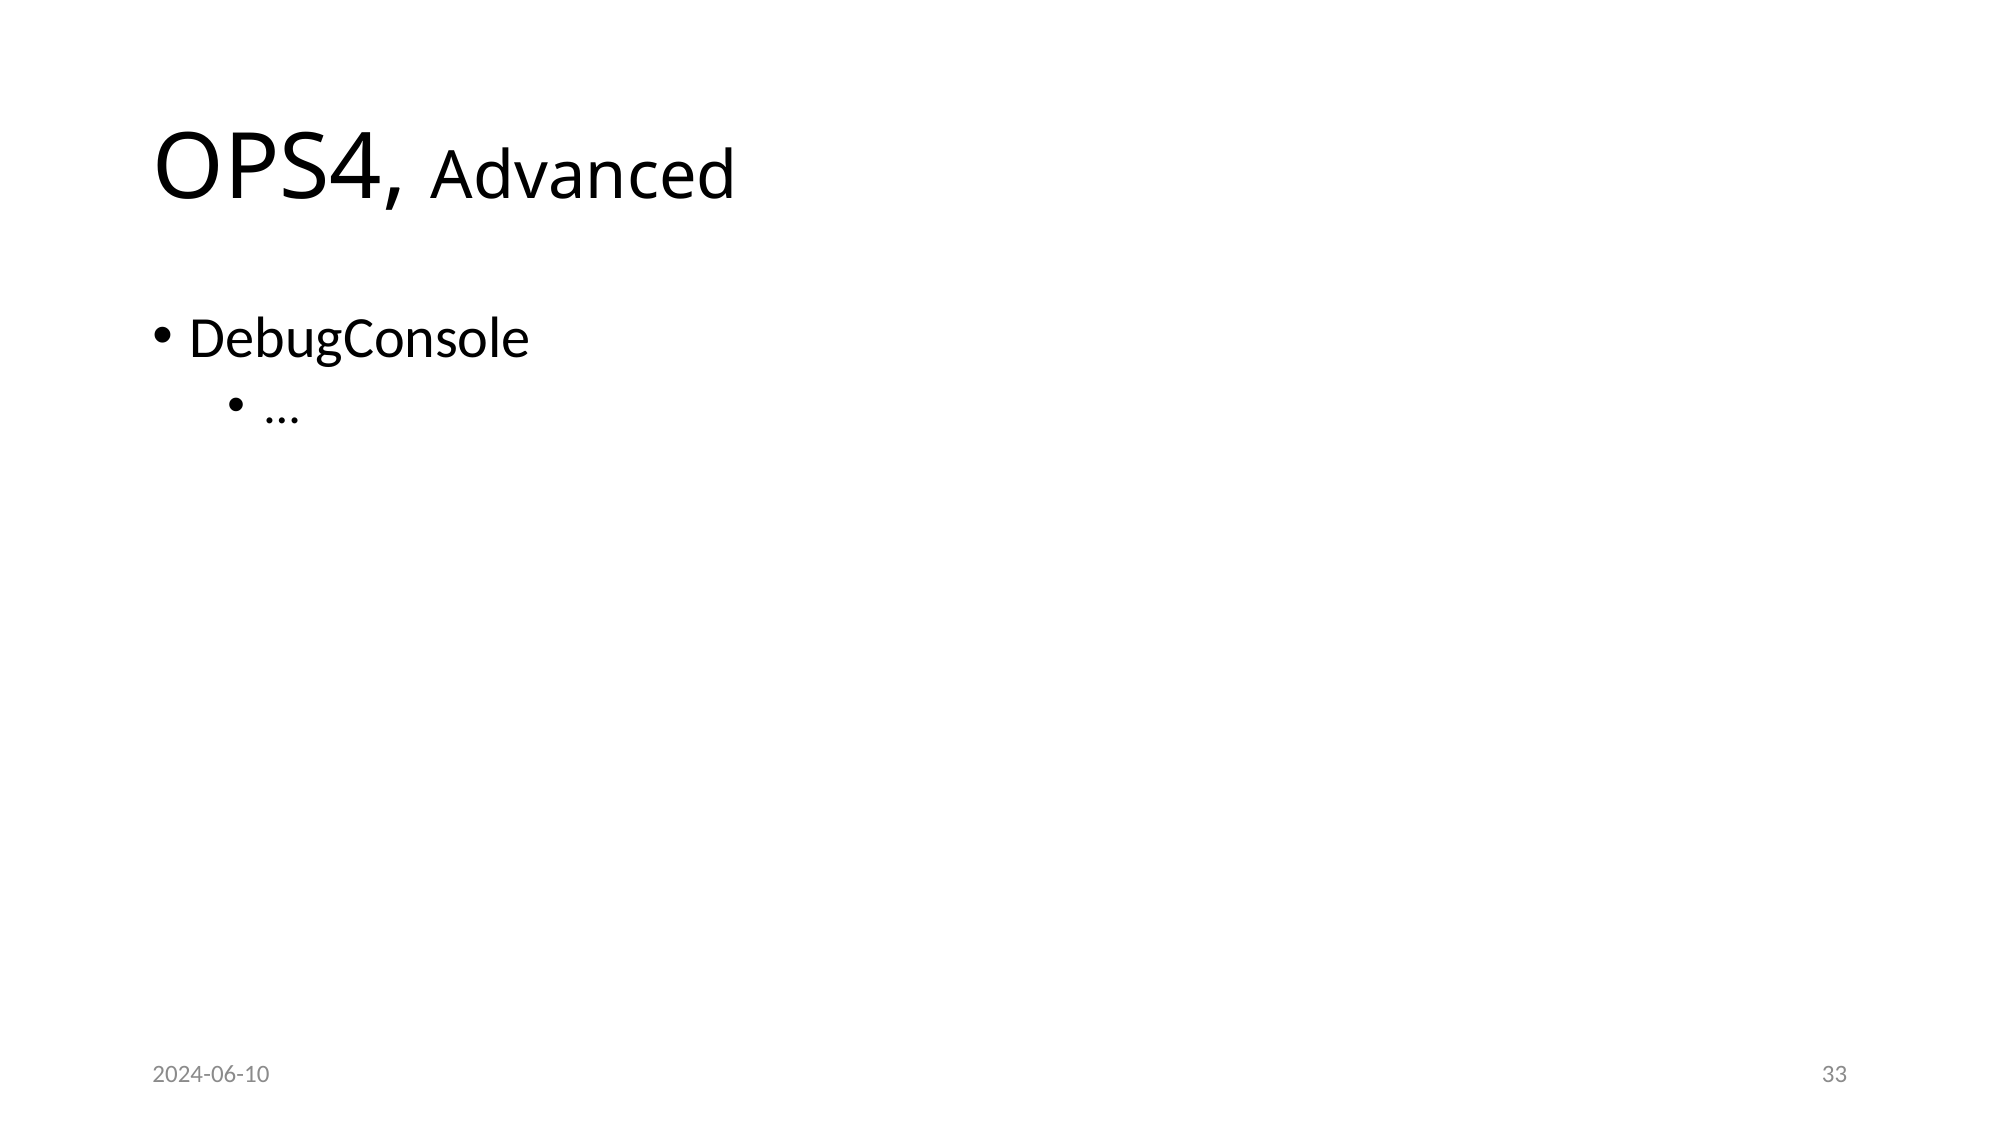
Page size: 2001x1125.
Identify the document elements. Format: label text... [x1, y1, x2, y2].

title OPS4, Advanced [137, 59, 1863, 278]
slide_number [137, 1042, 588, 1103]
list DebugConsole … [137, 299, 1863, 1014]
slide_number 33 [1412, 1042, 1863, 1103]
